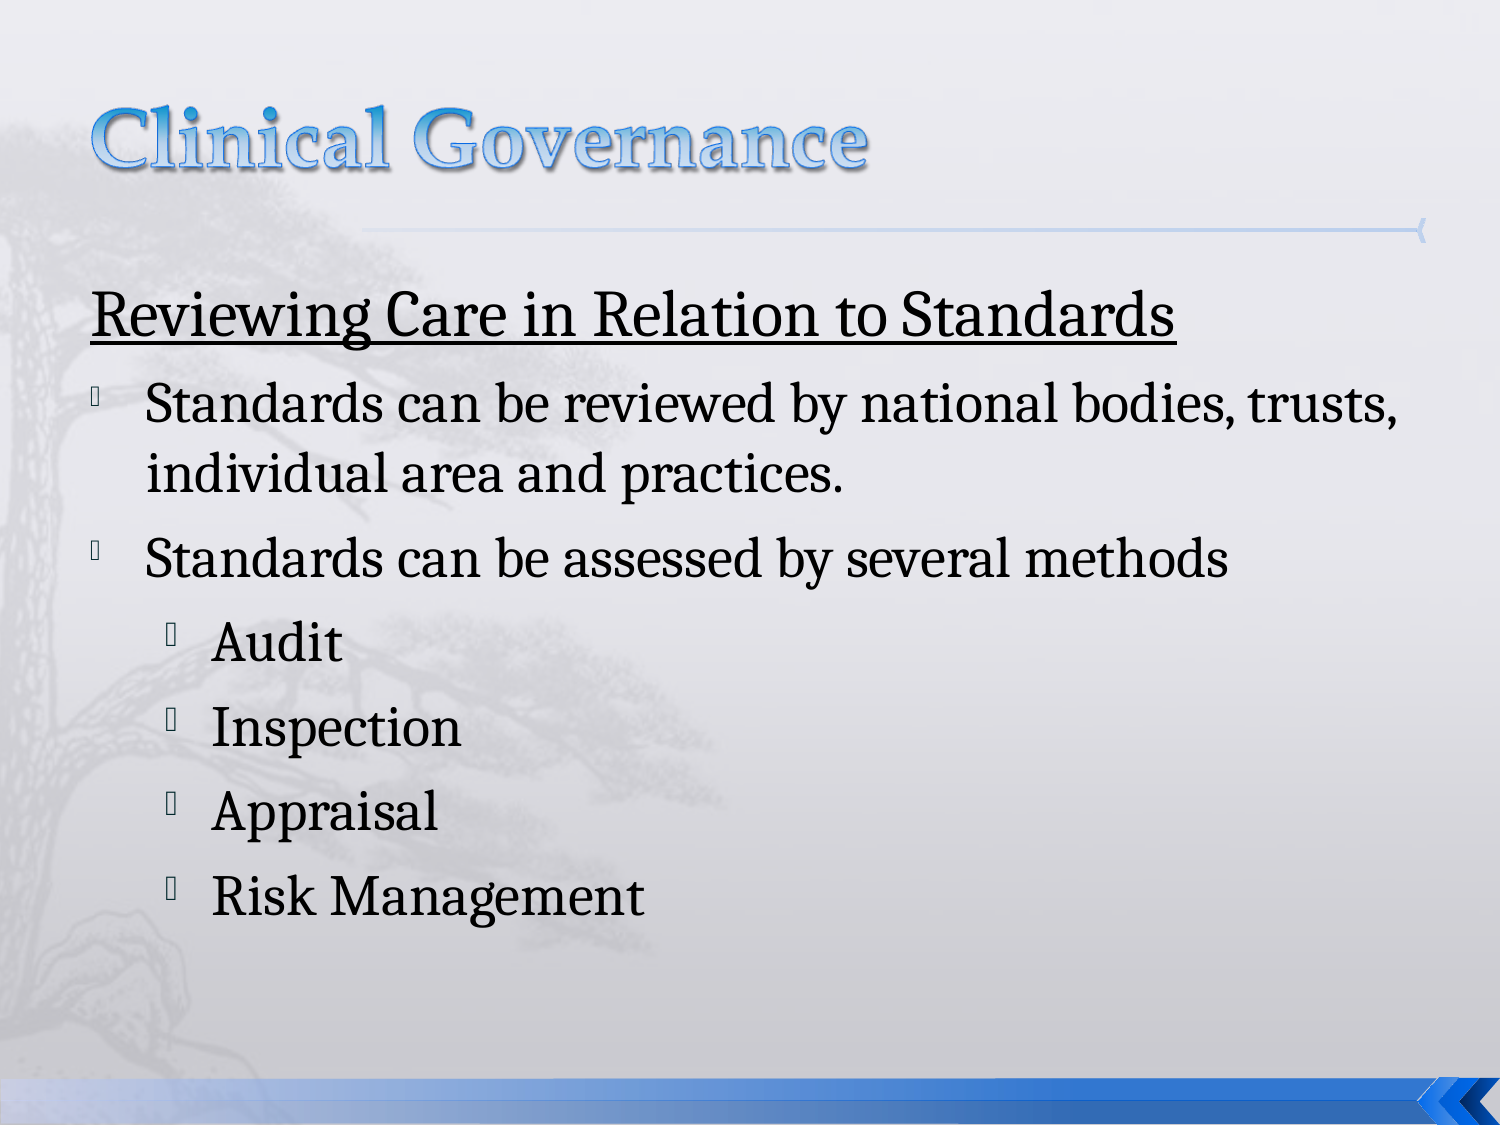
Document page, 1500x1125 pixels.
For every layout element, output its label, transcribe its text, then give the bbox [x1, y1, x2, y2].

picture [34, 43, 1427, 235]
text_box Reviewing Care in Relation to Standards Standards can be reviewed by national bodies, trusts, individual area and practices. Standards can be assessed by several methods Audit Inspection Appraisal Risk Management [74, 262, 1425, 1005]
picture [0, 1077, 1437, 1125]
